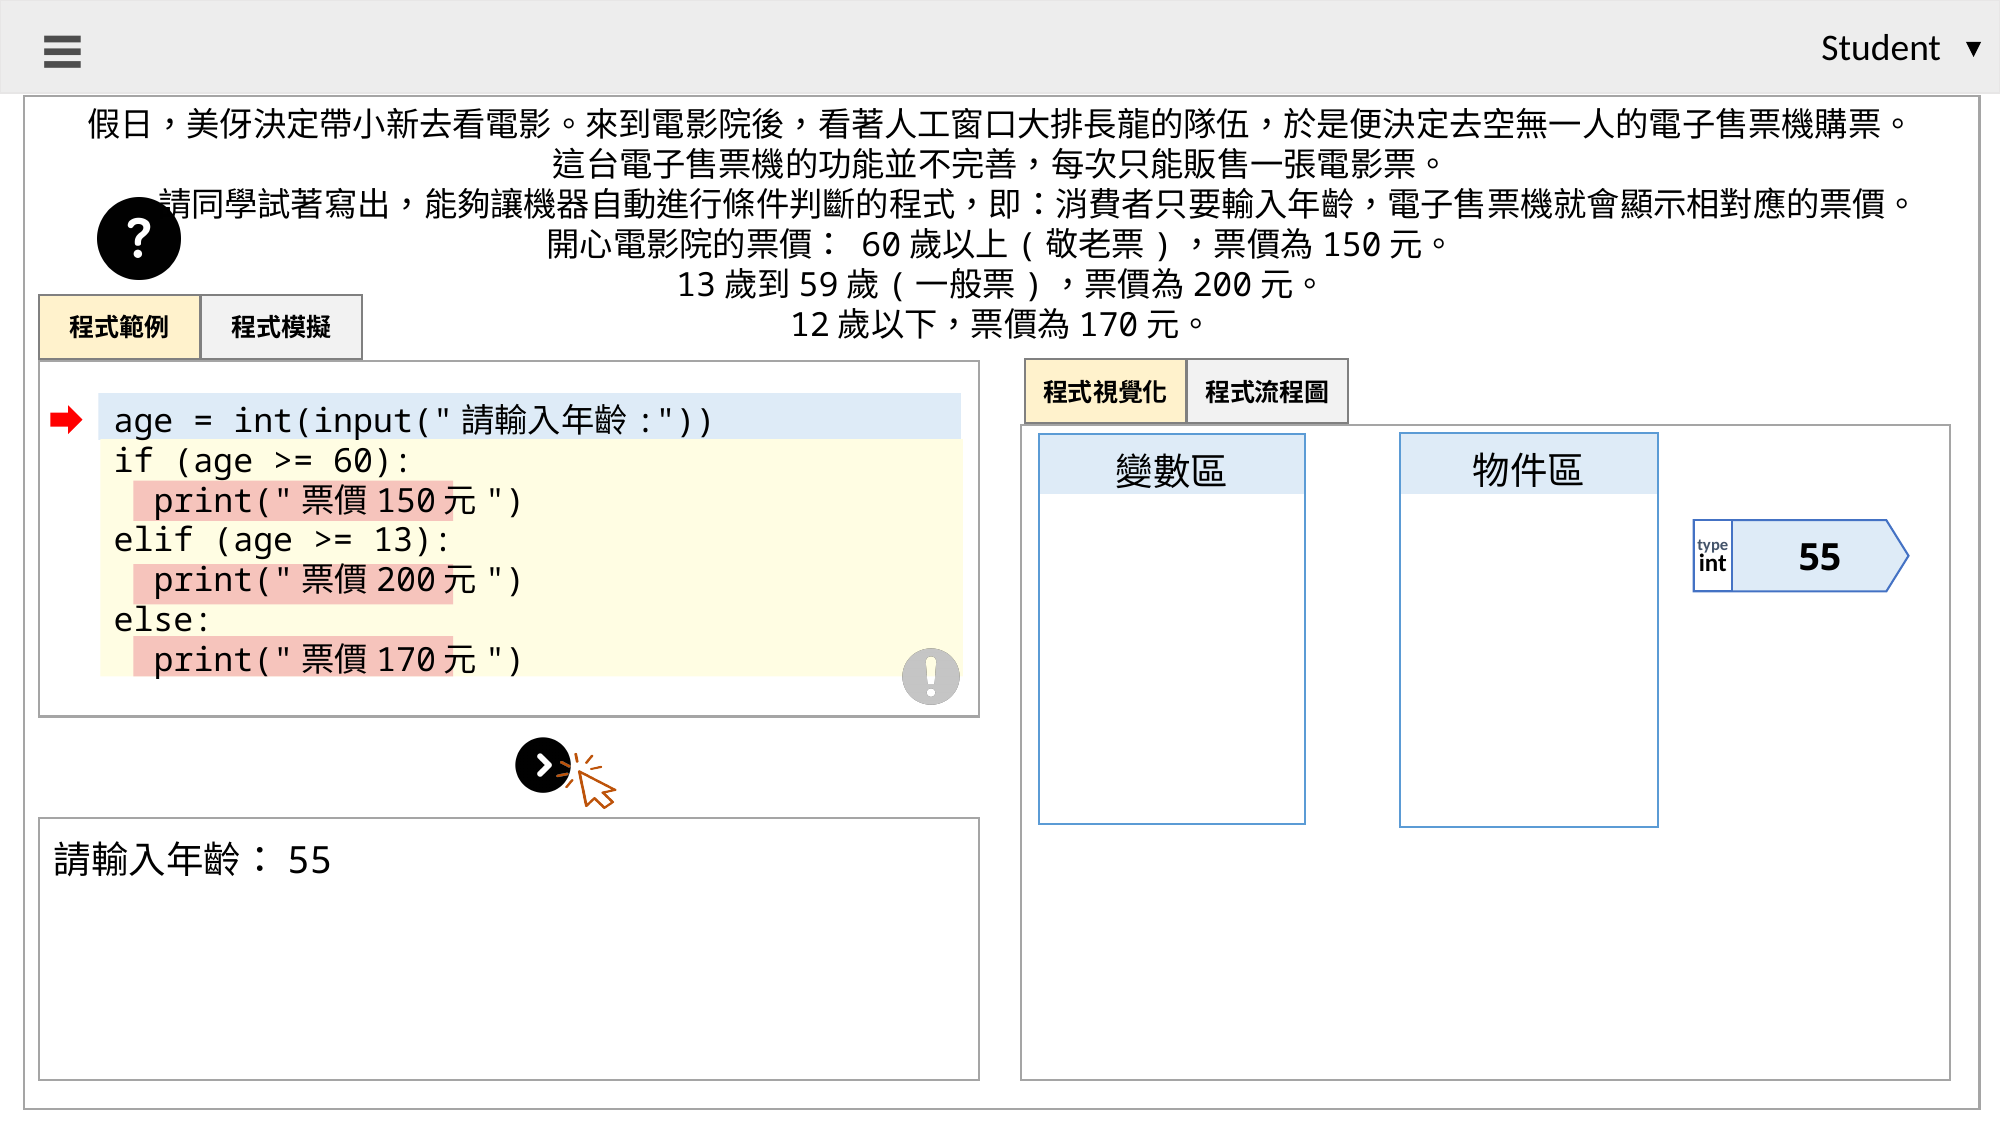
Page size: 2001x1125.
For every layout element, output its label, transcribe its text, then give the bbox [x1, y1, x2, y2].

table_header 物件區 [1401, 434, 1657, 494]
text_box [50, 405, 83, 435]
text_box 程式範例 [38, 294, 199, 360]
text_box Student [1806, 16, 1981, 76]
text_box 程式視覺化 [1024, 358, 1185, 424]
text_box 程式模擬 [199, 294, 363, 360]
table_cell [1401, 494, 1657, 826]
text_box [1020, 424, 1951, 1081]
text_box [0, 0, 2000, 94]
text_box 程式流程圖 [1185, 358, 1349, 424]
text_box [1659, 451, 1916, 584]
text_box [1965, 41, 1982, 57]
table_header 變數區 [1040, 435, 1304, 494]
text_box ≡ [23, 5, 98, 90]
table_cell [1040, 494, 1304, 823]
picture [899, 645, 963, 708]
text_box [98, 393, 963, 677]
text_box 假日，美伢決定帶小新去看電影。來到電影院後，看著人工窗口大排長龍的隊伍，於是便決定去空無一人的電子售票機購票。 這台電子售票機的功能並不完善，每次只能販售一張電影票。 請同學試著寫出，能夠讓機器自動進行條件判斷的程式，即：消費者只要輸入年齡，電子售票機就會顯示相對應的票價。 開心電影院的票價： 60歲以上(敬老票)，票價為150元。 13歲到59歲(一般票)，票價為200元。 12歲以下，票價為170元。 [23, 95, 1981, 1110]
picture [97, 197, 181, 280]
picture [508, 730, 623, 812]
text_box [1671, 520, 1909, 592]
text_box 請輸入年齡：55 [38, 817, 980, 1081]
text_box age = int(input("請輸入年齡:")) if (age >= 60): print("票價150元") elif (age >= 13): print("票價200元") else: print("票價170元") [38, 360, 980, 718]
